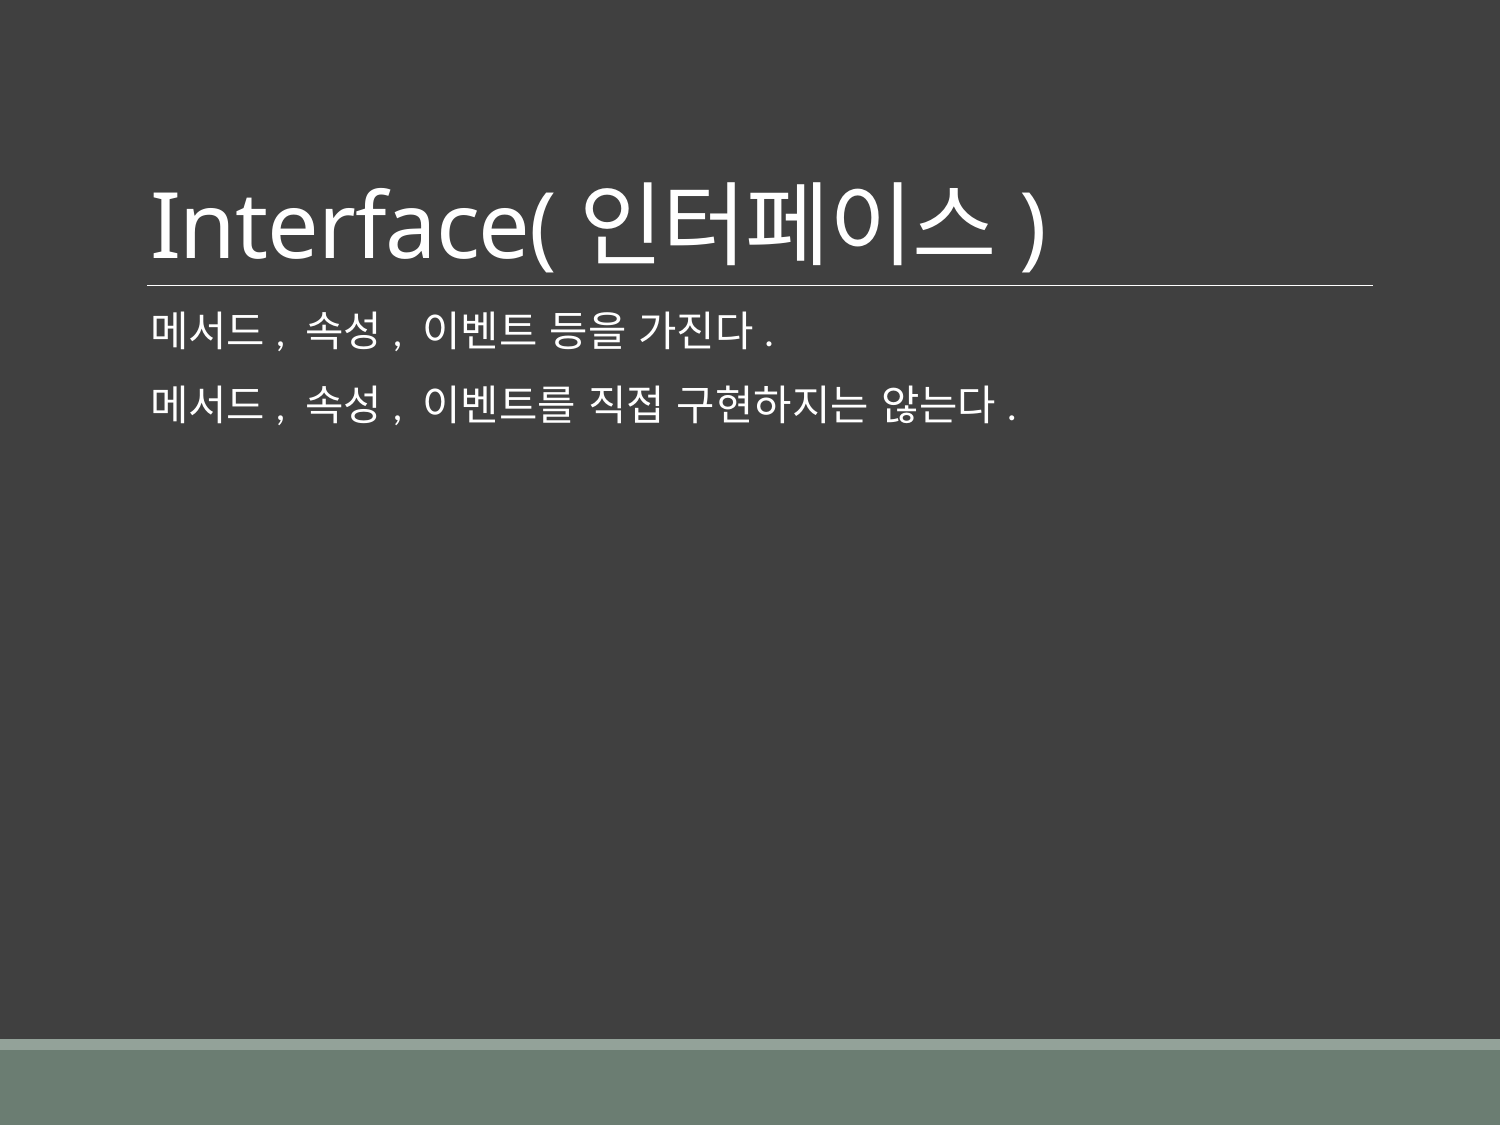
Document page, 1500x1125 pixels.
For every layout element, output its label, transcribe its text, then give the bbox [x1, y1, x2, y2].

list 메서드, 속성, 이벤트 등을 가진다. 메서드, 속성, 이벤트를 직접 구현하지는 않는다. [135, 302, 1373, 963]
title Interface(인터페이스) [135, 47, 1373, 285]
